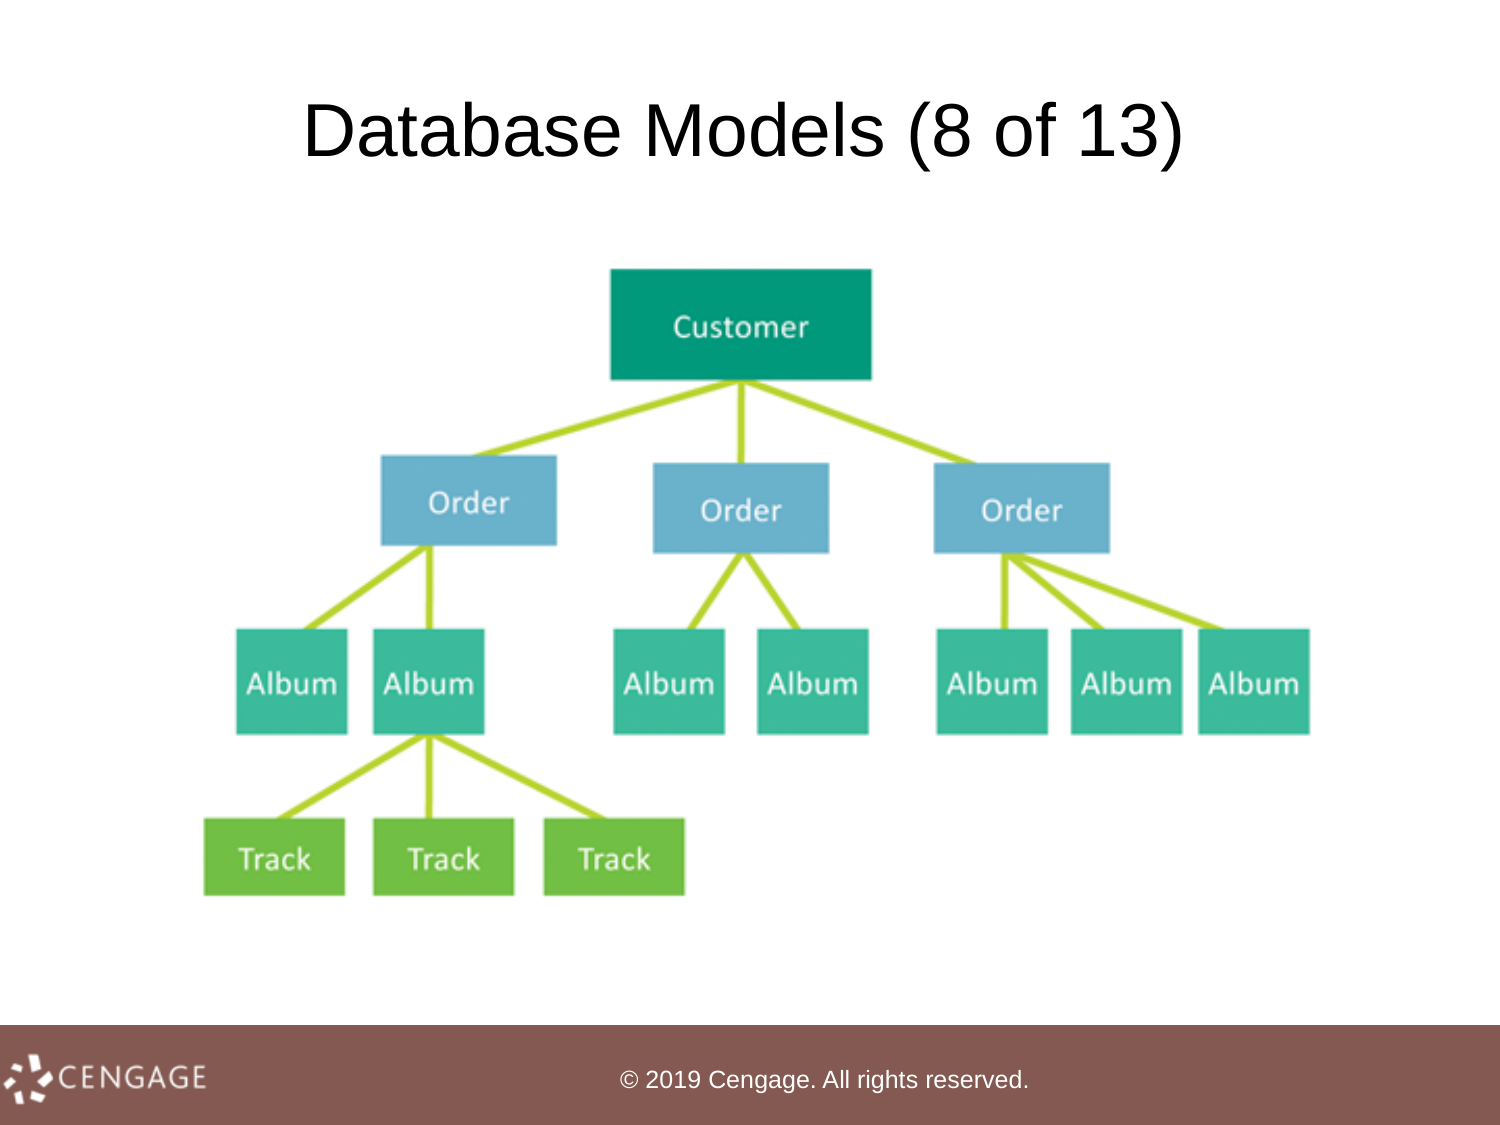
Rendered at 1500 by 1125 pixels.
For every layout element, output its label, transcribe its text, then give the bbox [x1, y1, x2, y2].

title Database Models (8 of 13) [85, 44, 1403, 210]
picture [0, 1051, 211, 1106]
picture [180, 257, 1319, 911]
